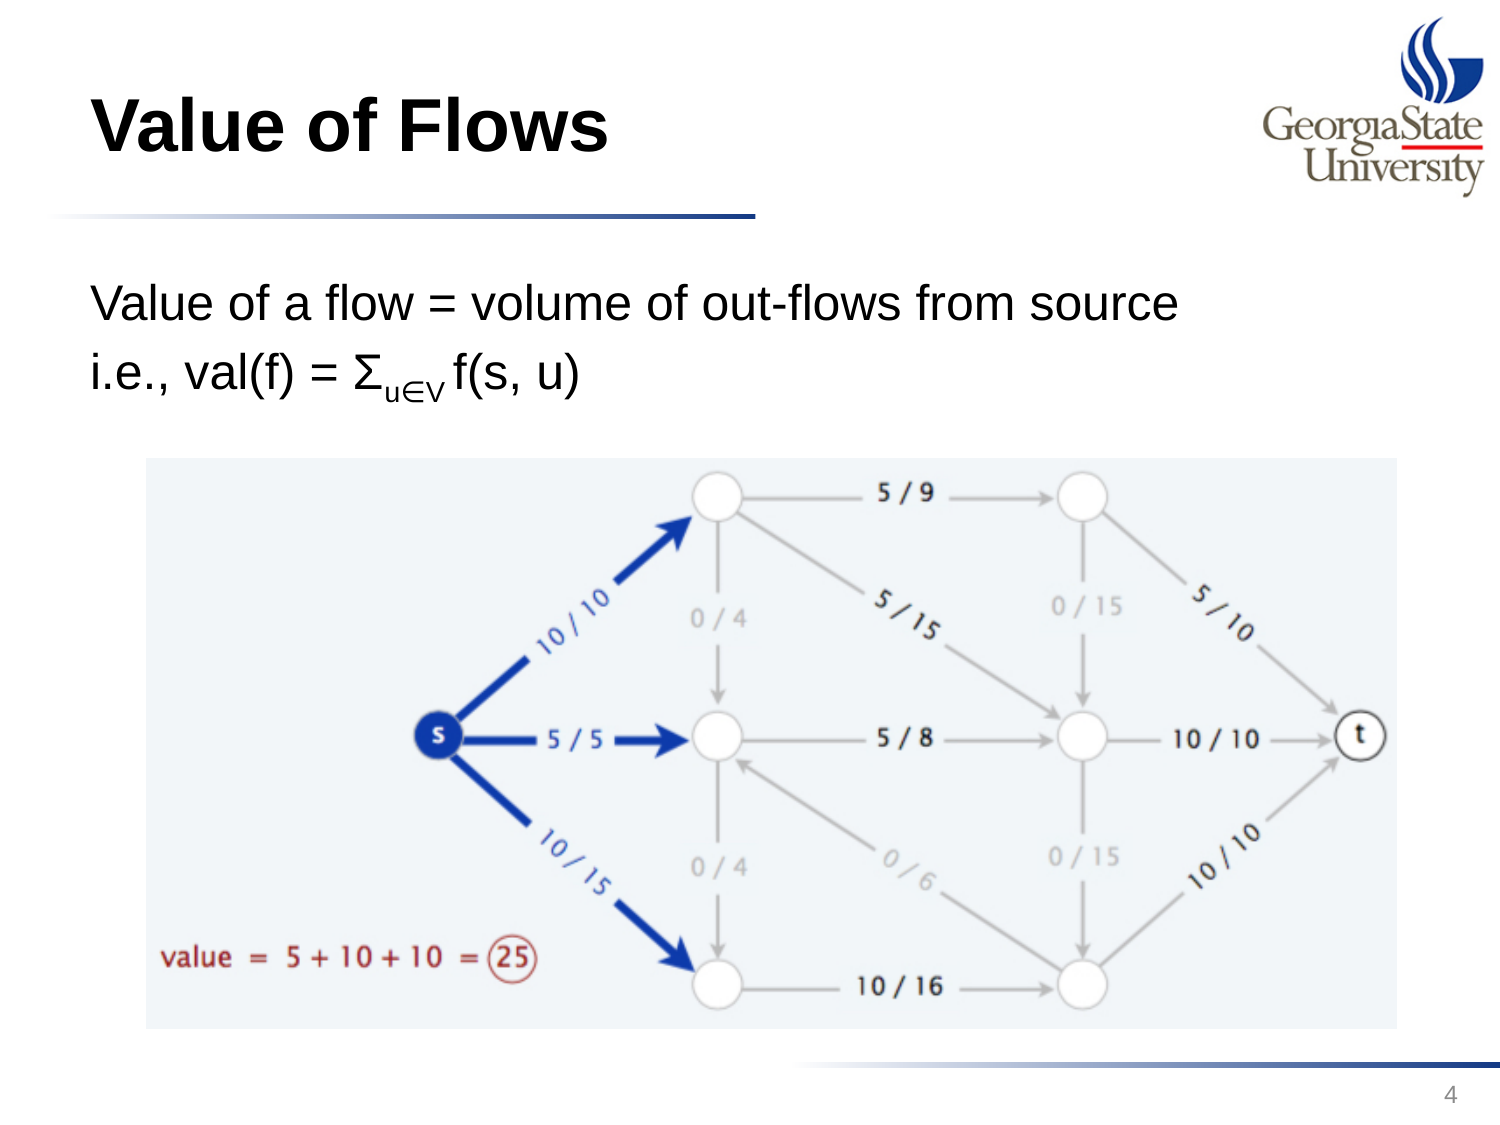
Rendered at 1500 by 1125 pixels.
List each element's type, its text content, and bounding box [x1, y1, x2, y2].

title Value of Flows [75, 27, 1234, 215]
picture [146, 458, 1397, 1029]
slide_number 4 [1123, 1064, 1474, 1124]
picture [1247, 0, 1500, 216]
list Value of a flow = volume of out-flows from source i.e., val(f) = Σu∈V f(s, u) [75, 262, 1425, 1005]
